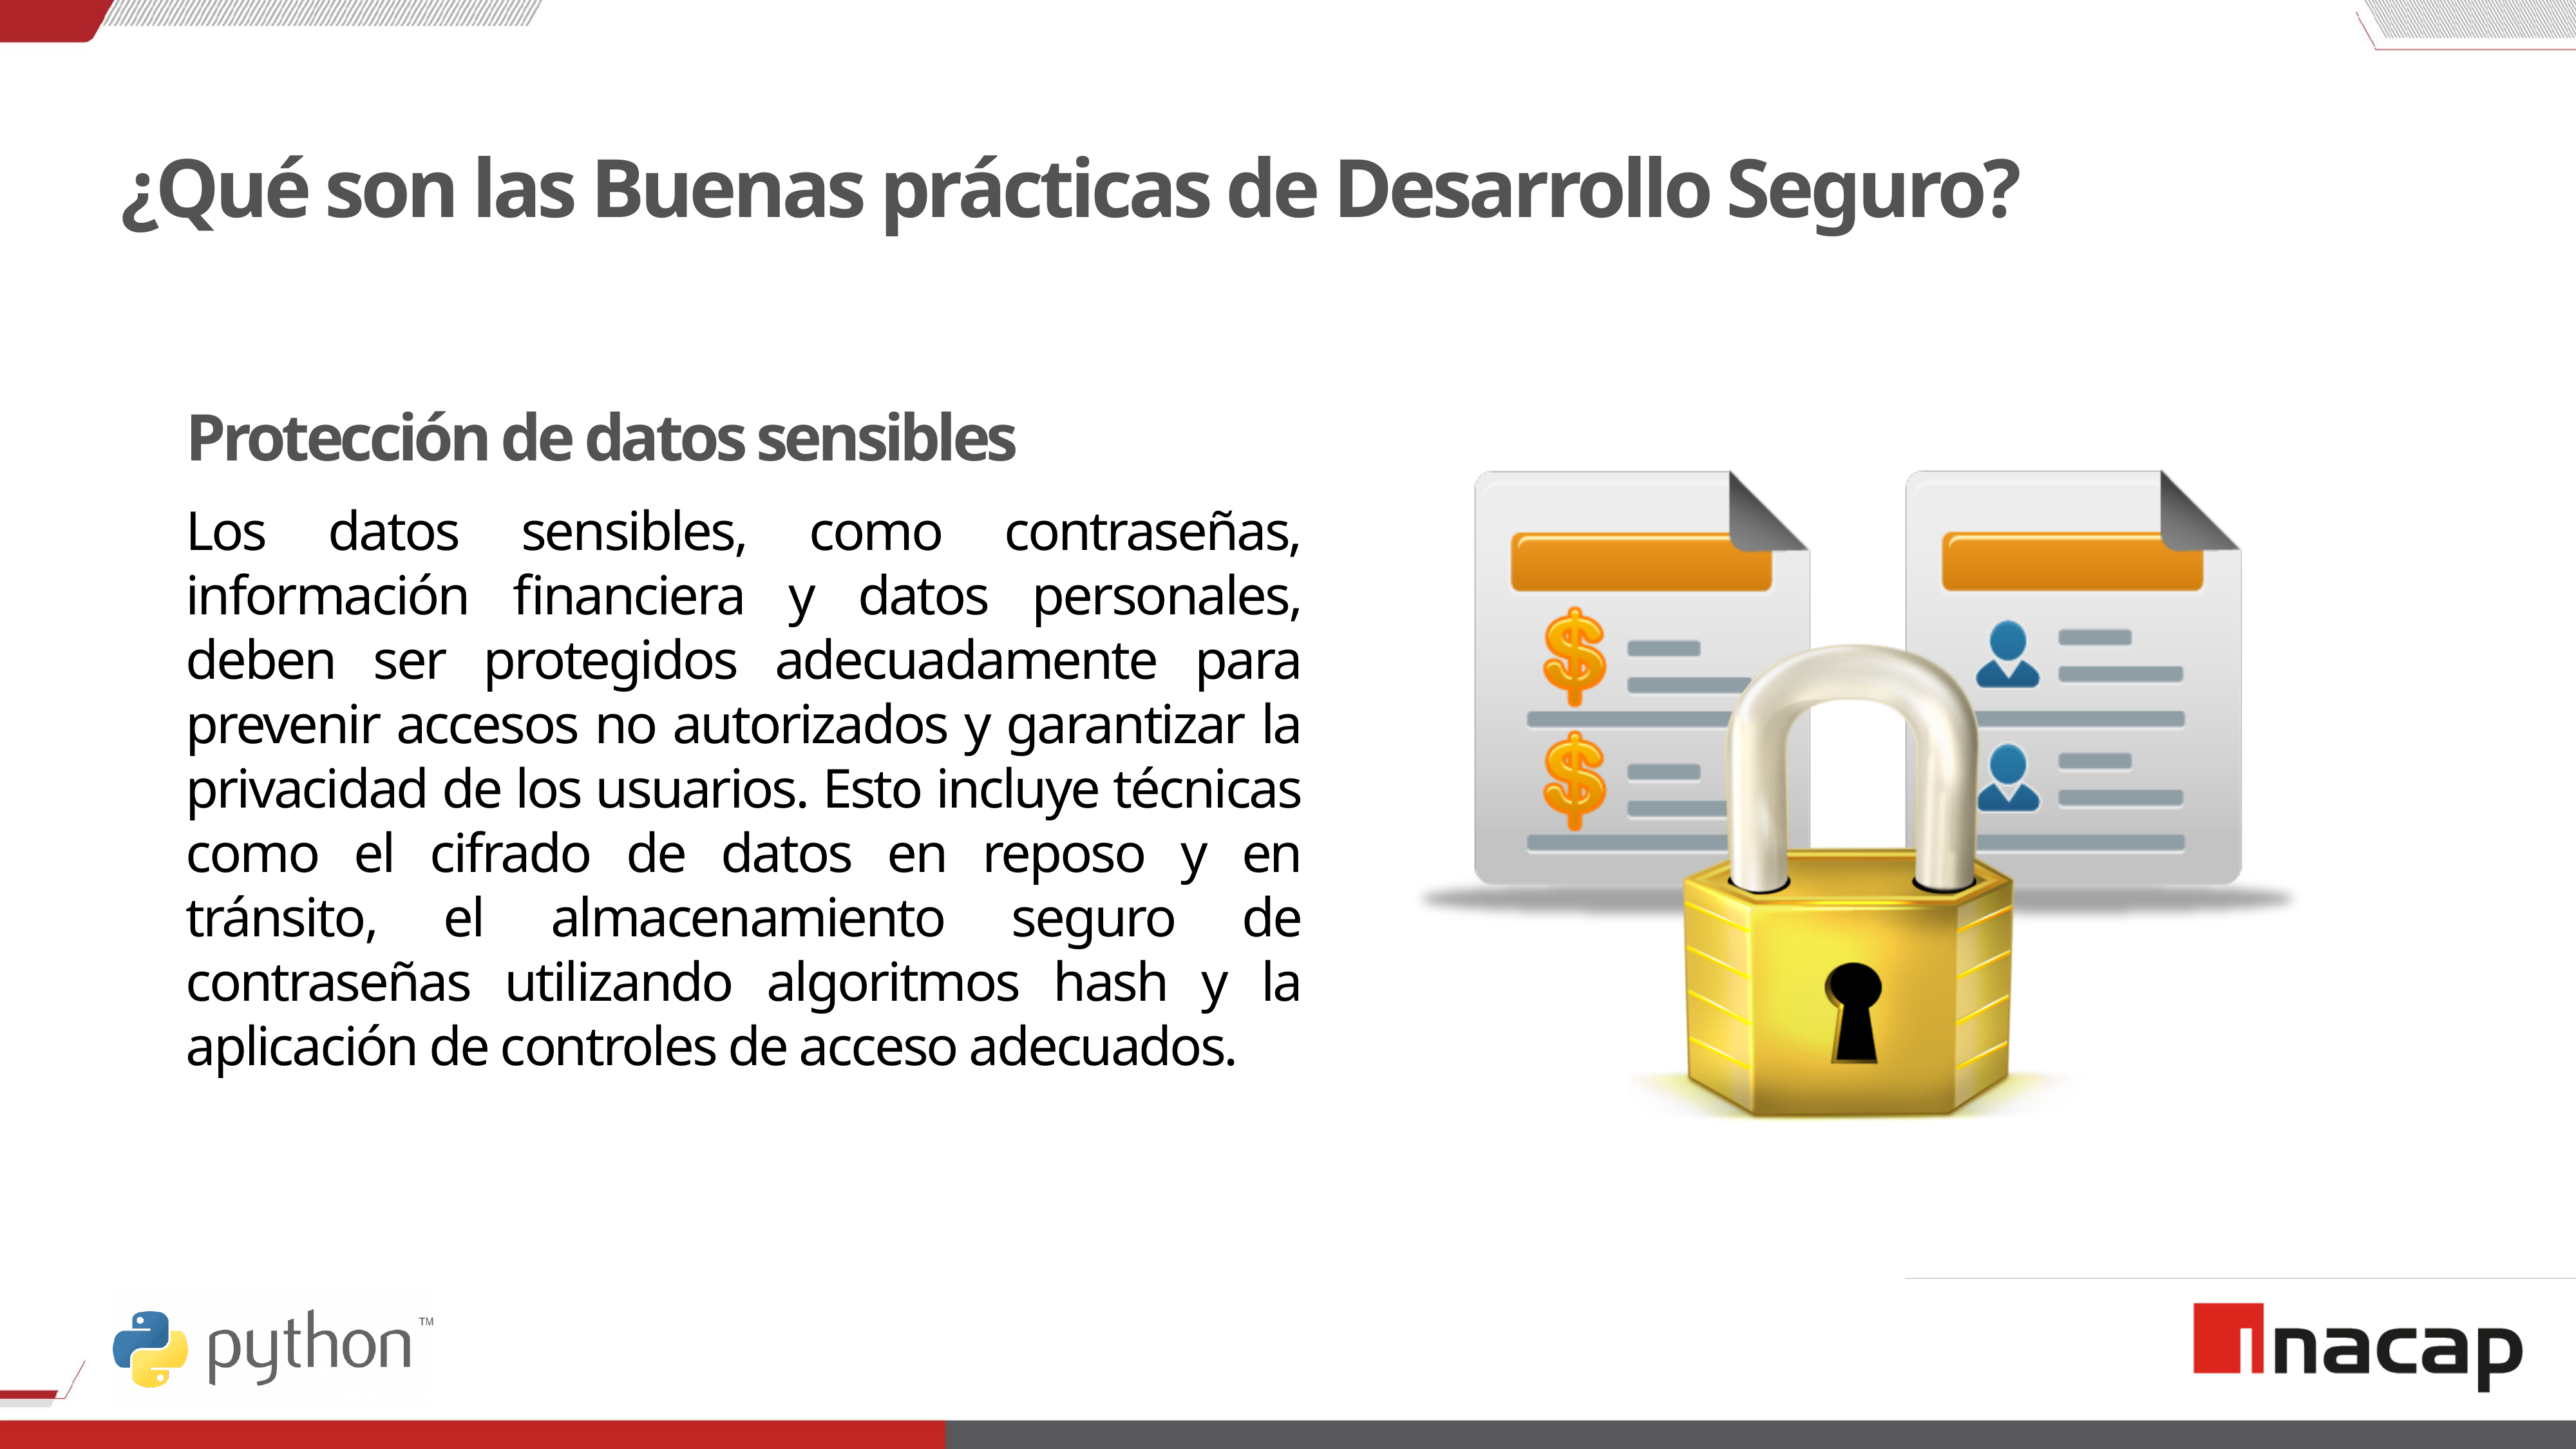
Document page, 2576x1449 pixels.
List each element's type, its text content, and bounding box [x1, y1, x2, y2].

picture [0, 0, 2576, 55]
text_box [1413, 466, 2303, 1132]
picture [0, 1269, 2576, 1449]
text_box Protección de datos sensibles [176, 378, 1367, 492]
title ¿Qué son las Buenas prácticas de Desarrollo Seguro? [110, 88, 2431, 283]
text_box Los datos sensibles, como contraseñas, información financiera y datos personales, deben ser protegidos adecuadamente para prevenir accesos no autorizados y garantizar la privacidad de los usuarios. Esto incluye técnicas como el cifrado de datos en reposo y en tránsito, el almacenamiento seguro de contraseñas utilizando algoritmos hash y la aplicación de controles de acceso adecuados. [176, 492, 1312, 1081]
